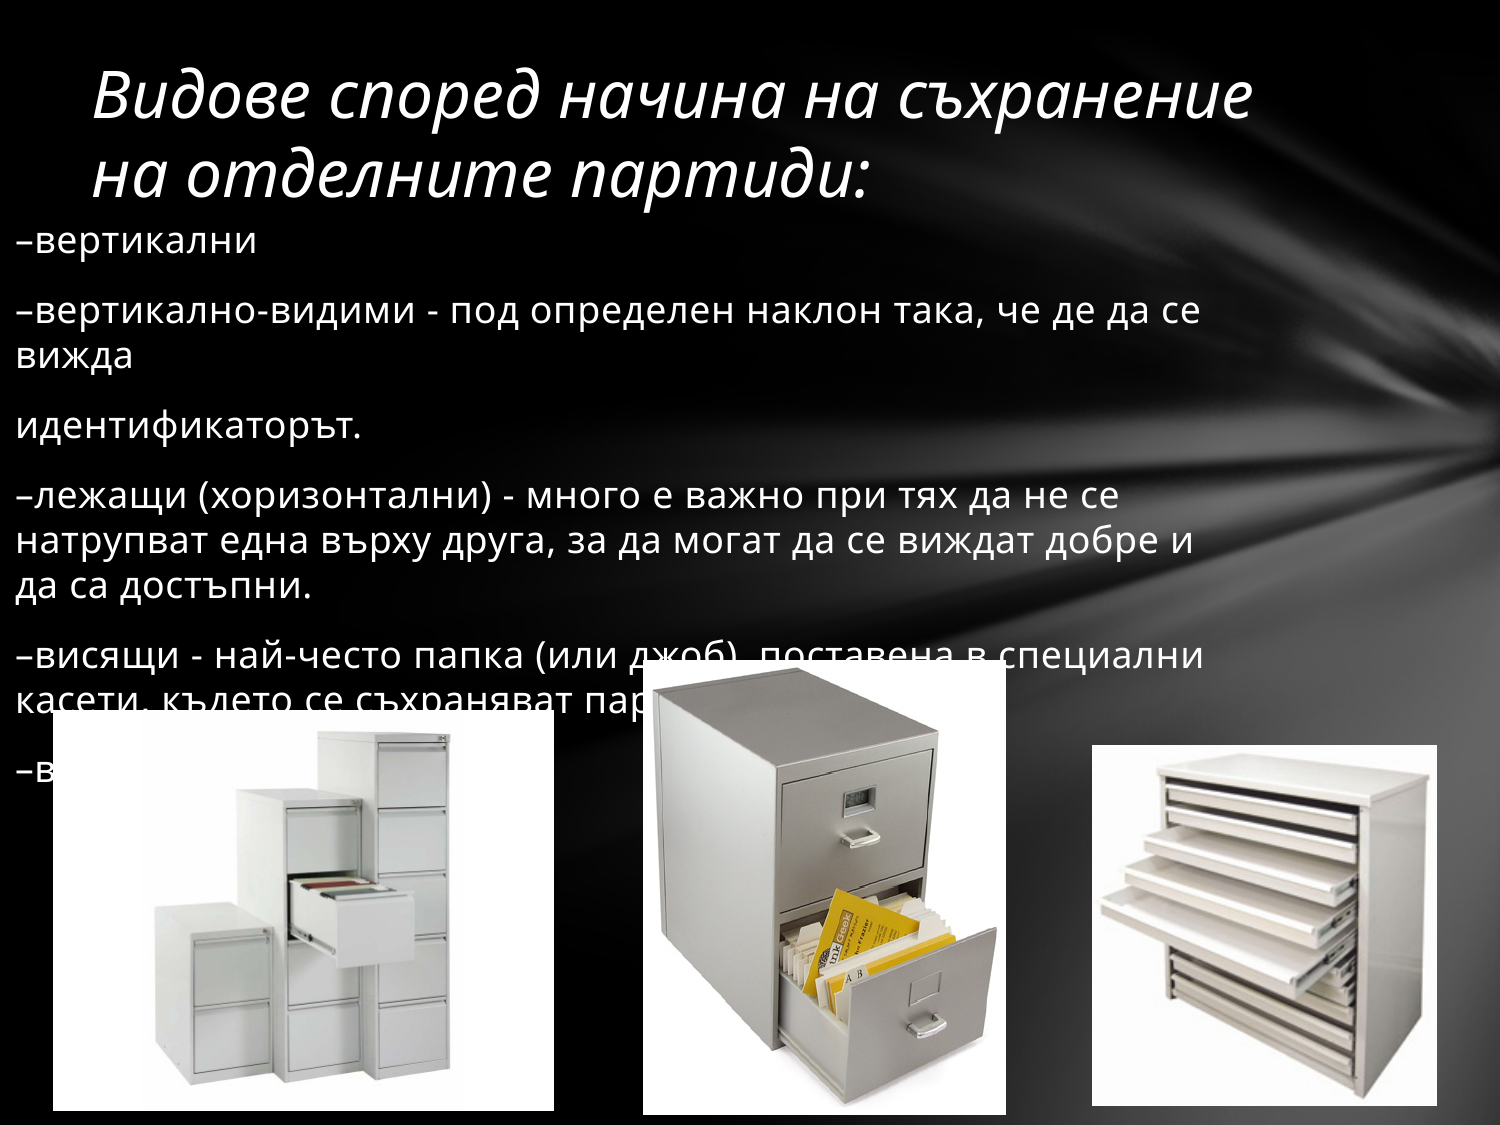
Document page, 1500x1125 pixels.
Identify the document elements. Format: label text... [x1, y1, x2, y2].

title Видове според начина на съхранение на отделните партиди: [76, 42, 1337, 218]
list –вертикални –вертикално-видими - под определен наклон така, че де да се вижда идентификаторът. –лежащи (хоризонтални) - много е важно при тях да не се натрупват една върху друга, за да могат да се виждат добре и да са достъпни. –висящи - най-често папка (или джоб), поставена в специални касети, където се съхраняват партидите. –въртящи. [0, 208, 1260, 984]
picture [52, 710, 554, 1112]
picture [643, 660, 1006, 1115]
picture [1092, 745, 1437, 1106]
